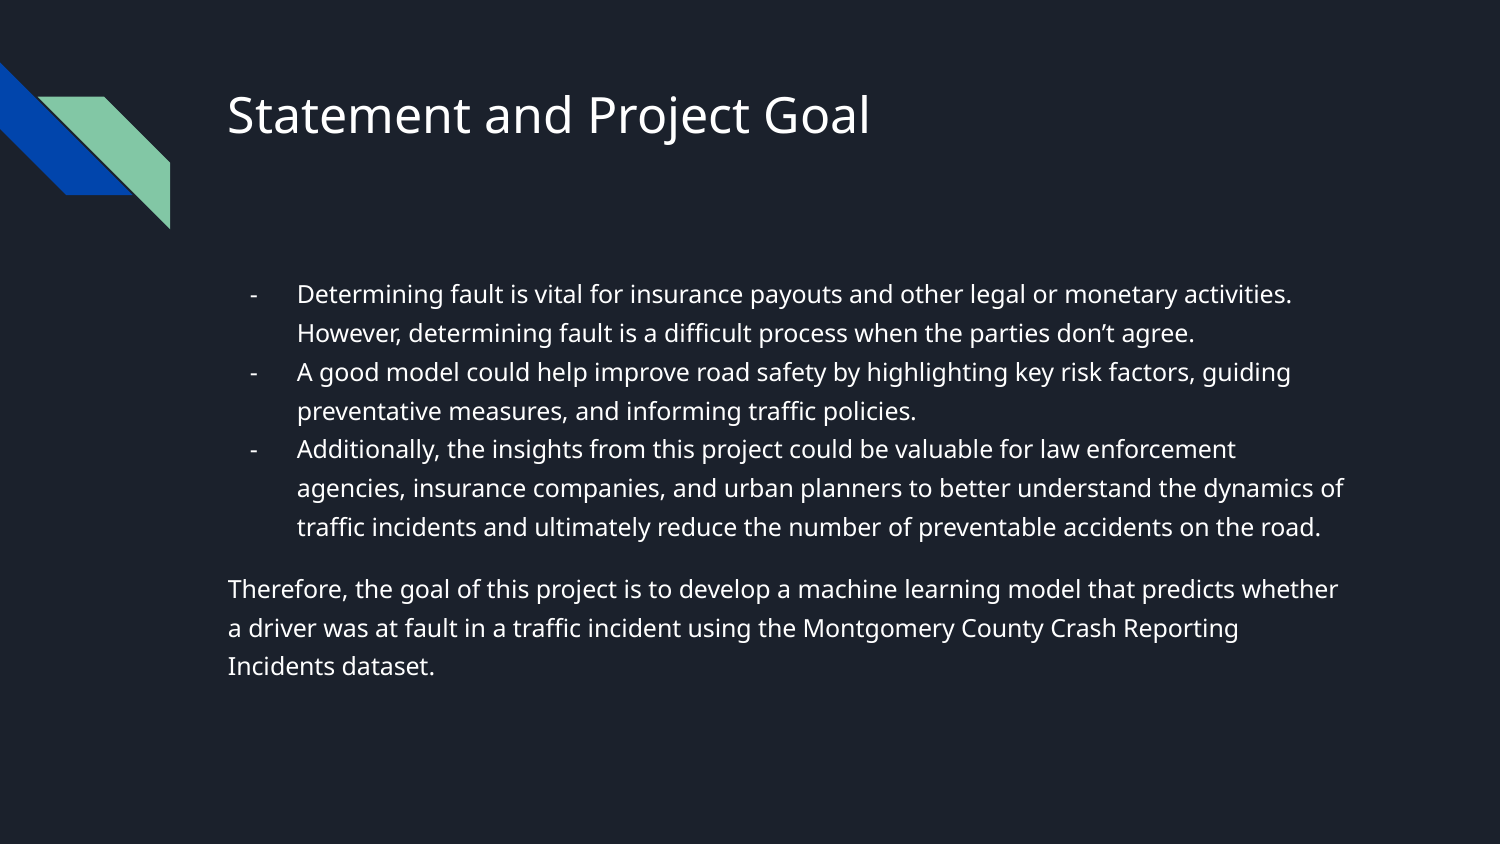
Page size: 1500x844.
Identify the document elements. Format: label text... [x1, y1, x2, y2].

title Statement and Project Goal [212, 64, 1368, 215]
list Determining fault is vital for insurance payouts and other legal or monetary activities. However, determining fault is a difficult process when the parties don’t agree. A good model could help improve road safety by highlighting key risk factors, guiding preventative measures, and informing traffic policies. Additionally, the insights from this project could be valuable for law enforcement agencies, insurance companies, and urban planners to better understand the dynamics of traffic incidents and ultimately reduce the number of preventable accidents on the road. Therefore, the goal of this project is to develop a machine learning model that predicts whether a driver was at fault in a traffic incident using the Montgomery County Crash Reporting Incidents dataset. [212, 257, 1368, 735]
